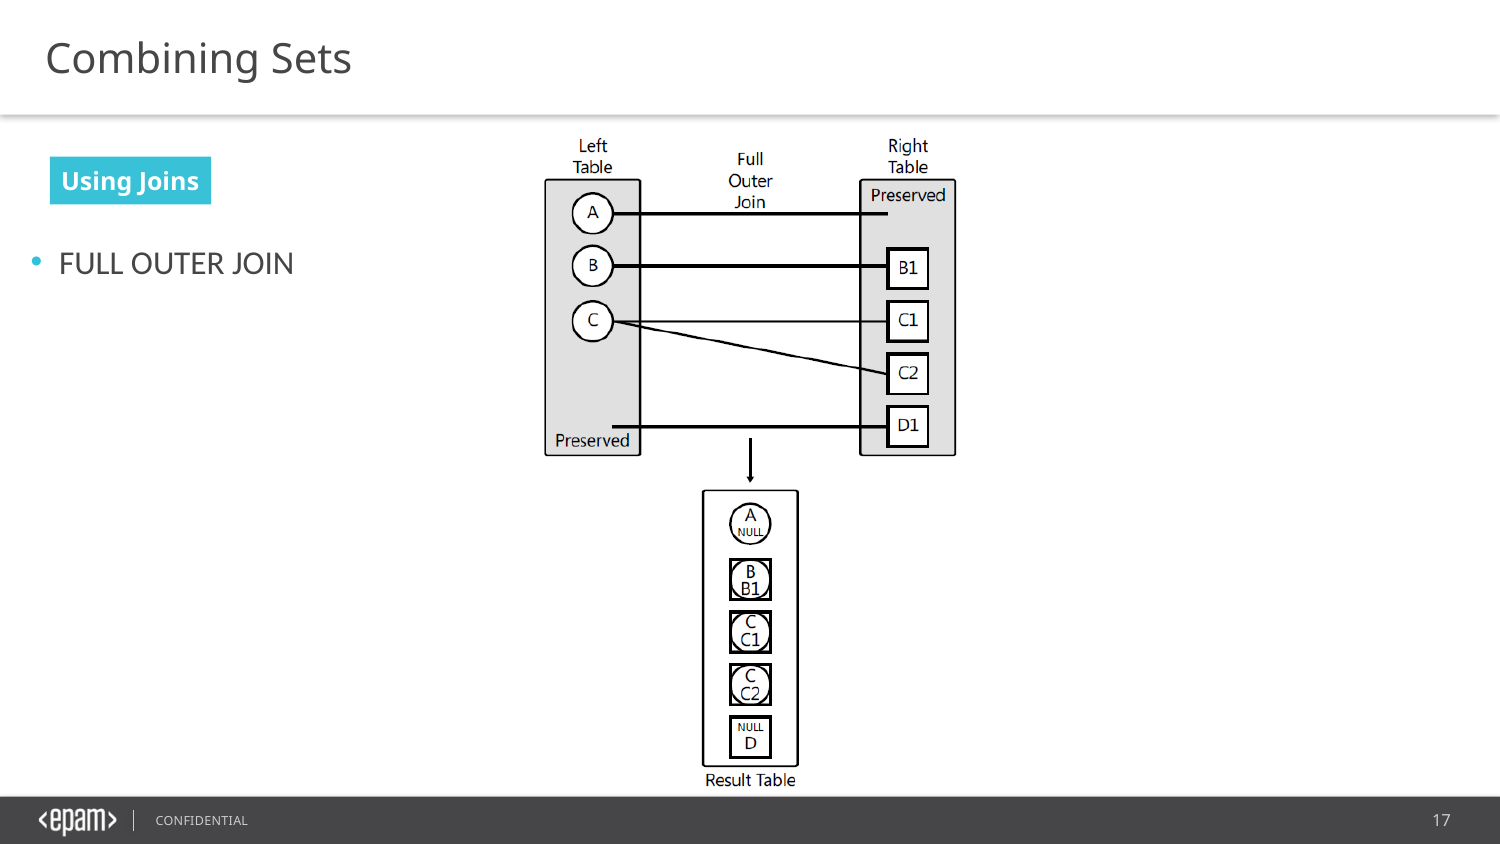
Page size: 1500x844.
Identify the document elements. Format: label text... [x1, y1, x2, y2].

text_box Using Joins [49, 156, 212, 205]
text_box FULL OUTER JOIN [15, 229, 500, 770]
picture [536, 136, 963, 793]
list Combining Sets [0, 0, 1500, 115]
picture [38, 808, 117, 837]
